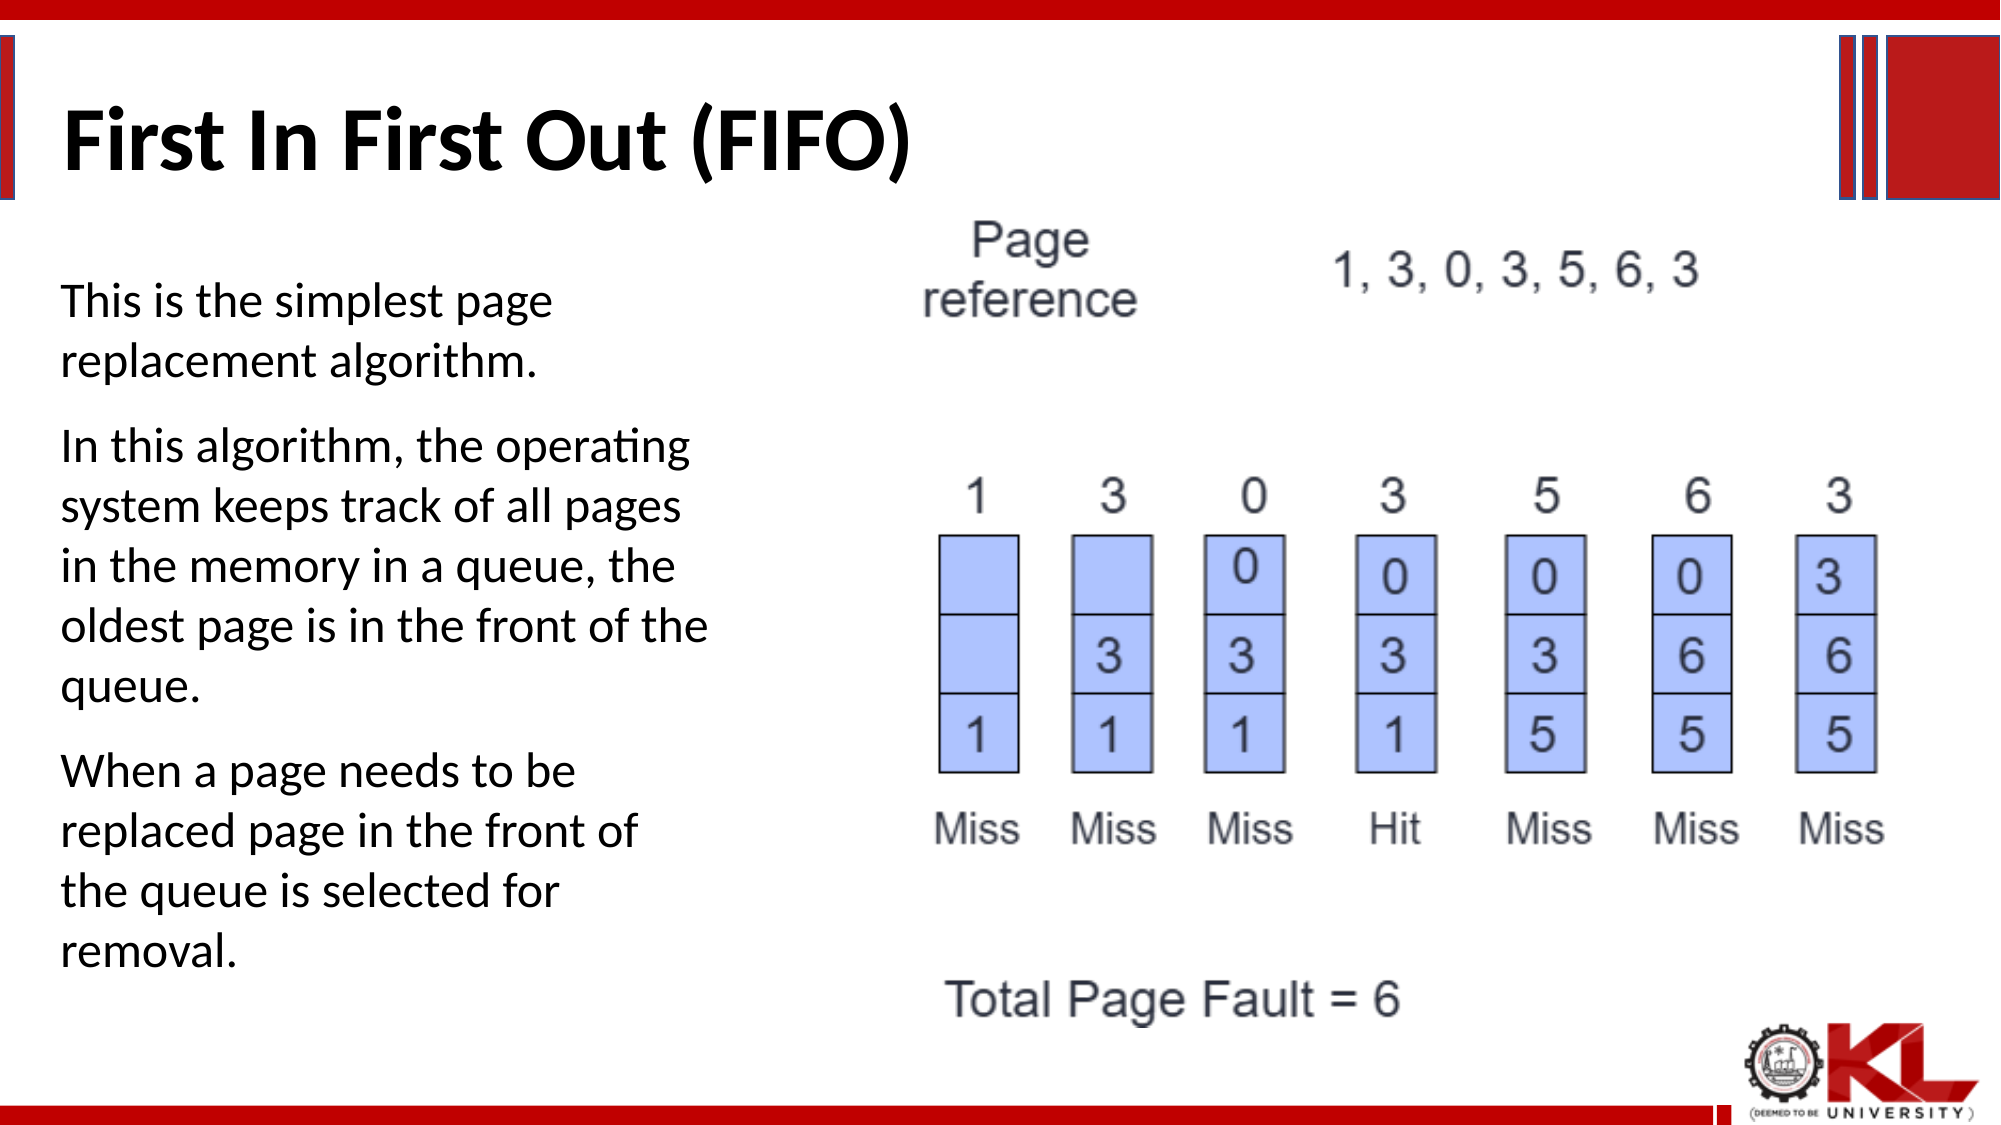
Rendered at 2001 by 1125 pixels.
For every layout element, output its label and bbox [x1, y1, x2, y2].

picture [922, 168, 1887, 1029]
text_box [0, 0, 2000, 1125]
